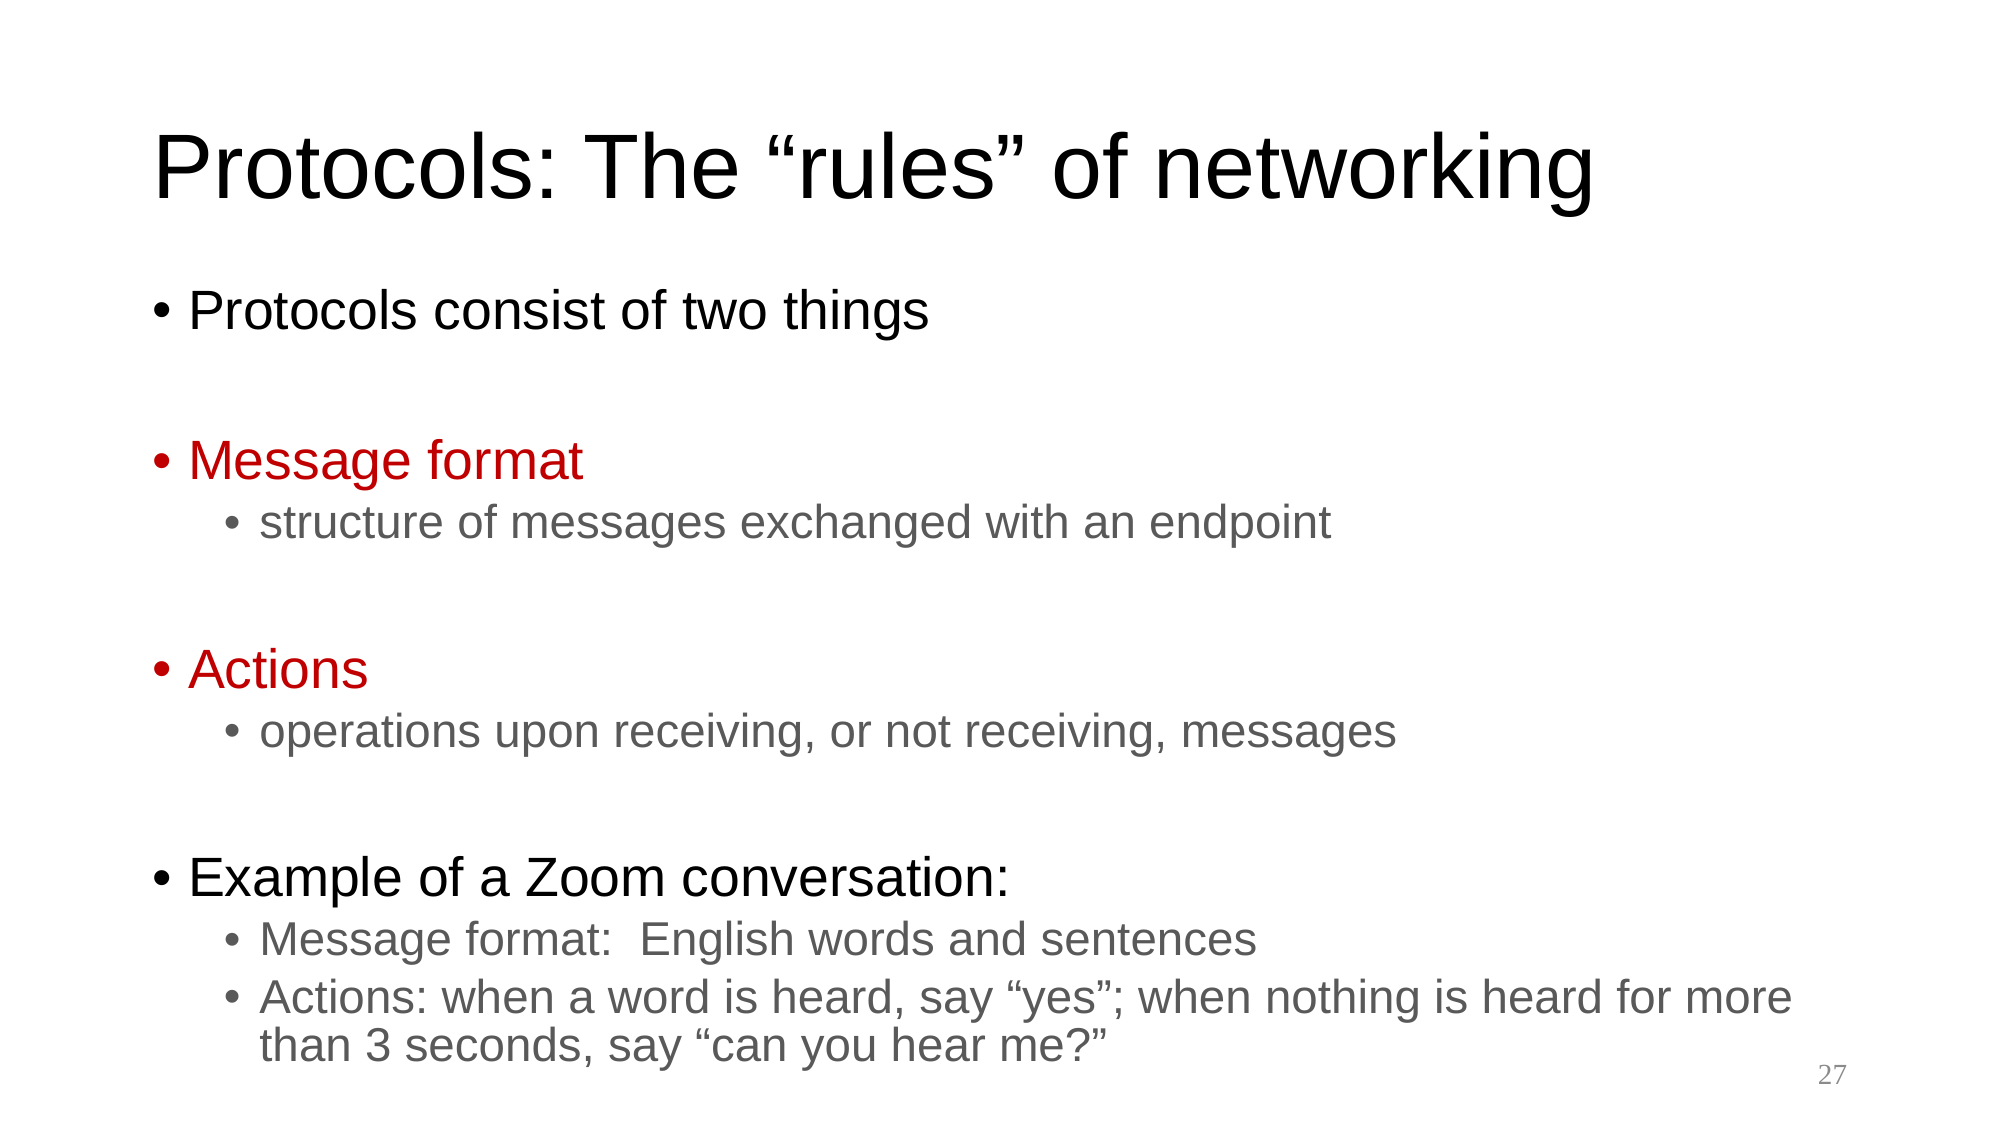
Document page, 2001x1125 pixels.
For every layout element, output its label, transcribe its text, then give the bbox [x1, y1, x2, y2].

title Protocols: The “rules” of networking [137, 59, 1863, 278]
list Protocols consist of two things Message format structure of messages exchanged with an endpoint Actions operations upon receiving, or not receiving, messages Example of a Zoom conversation: Message format: English words and sentences Actions: when a word is heard, say “yes”; when nothing is heard for more than 3 seconds, say “can you hear me?” [137, 278, 1863, 1081]
slide_number 27 [1412, 1042, 1863, 1103]
